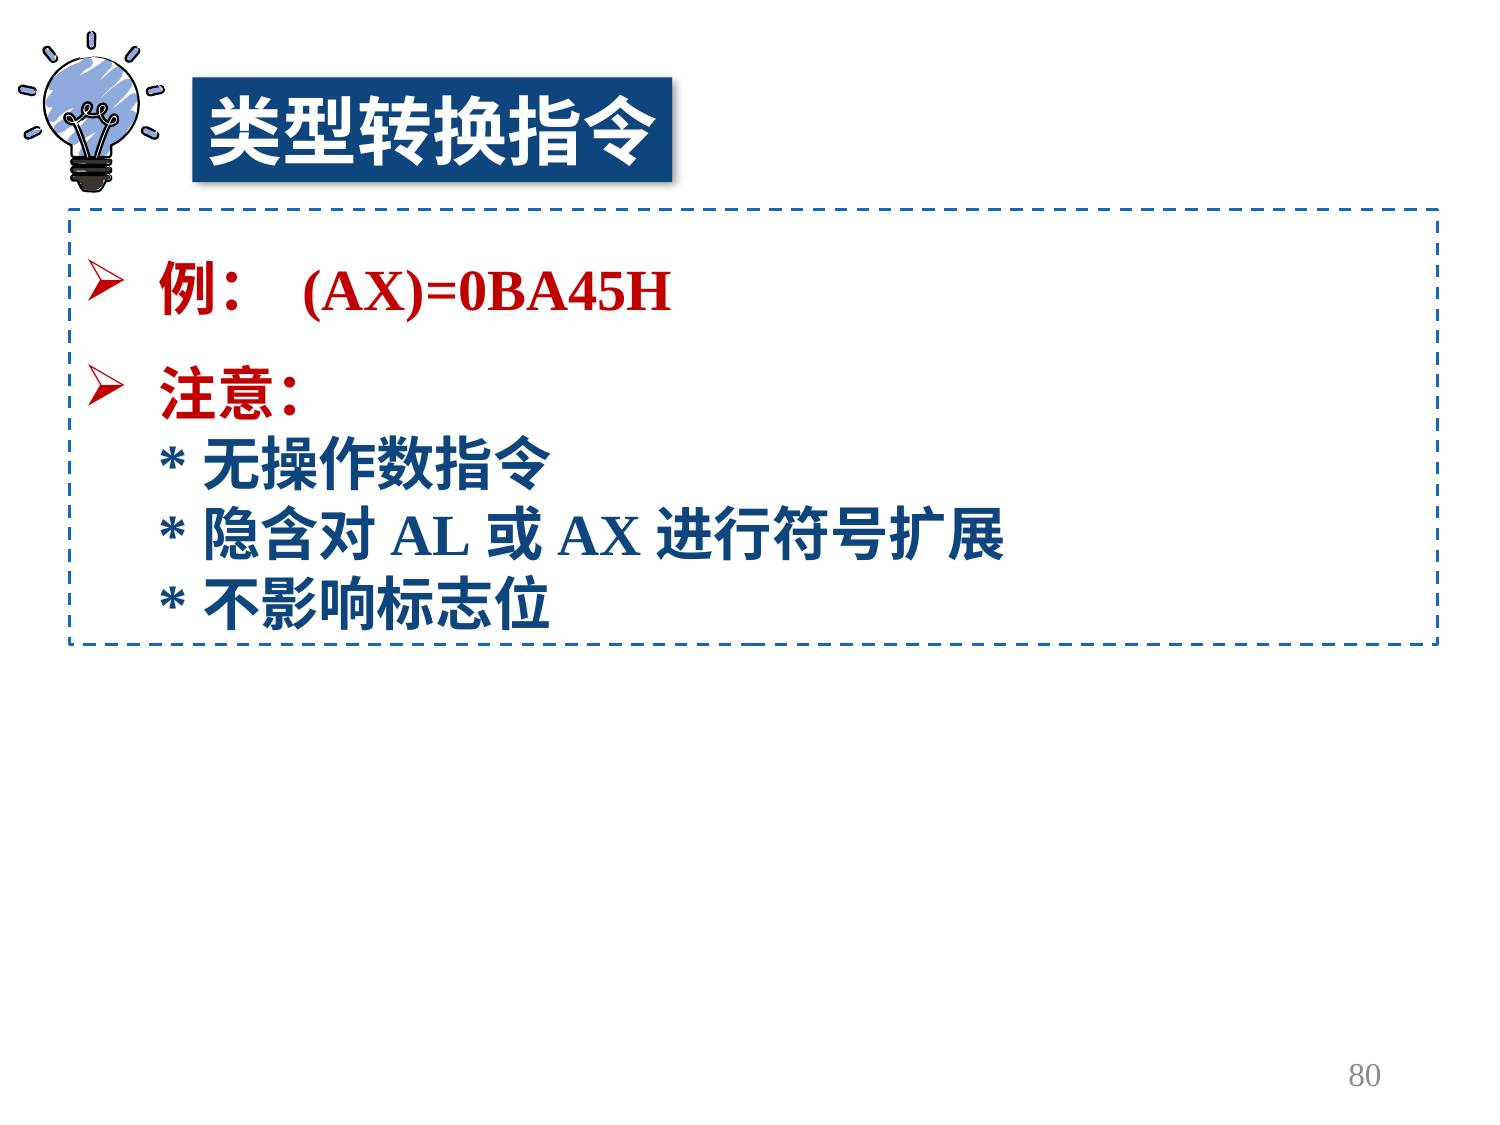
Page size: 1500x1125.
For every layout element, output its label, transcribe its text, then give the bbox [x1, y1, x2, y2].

slide_number 80 [1059, 1042, 1397, 1103]
text_box 例： (AX)=0BA45H 注意： *无操作数指令 *隐含对AL或AX进行符号扩展 *不影响标志位 [69, 209, 1438, 645]
text_box 类型转换指令 [192, 77, 673, 183]
